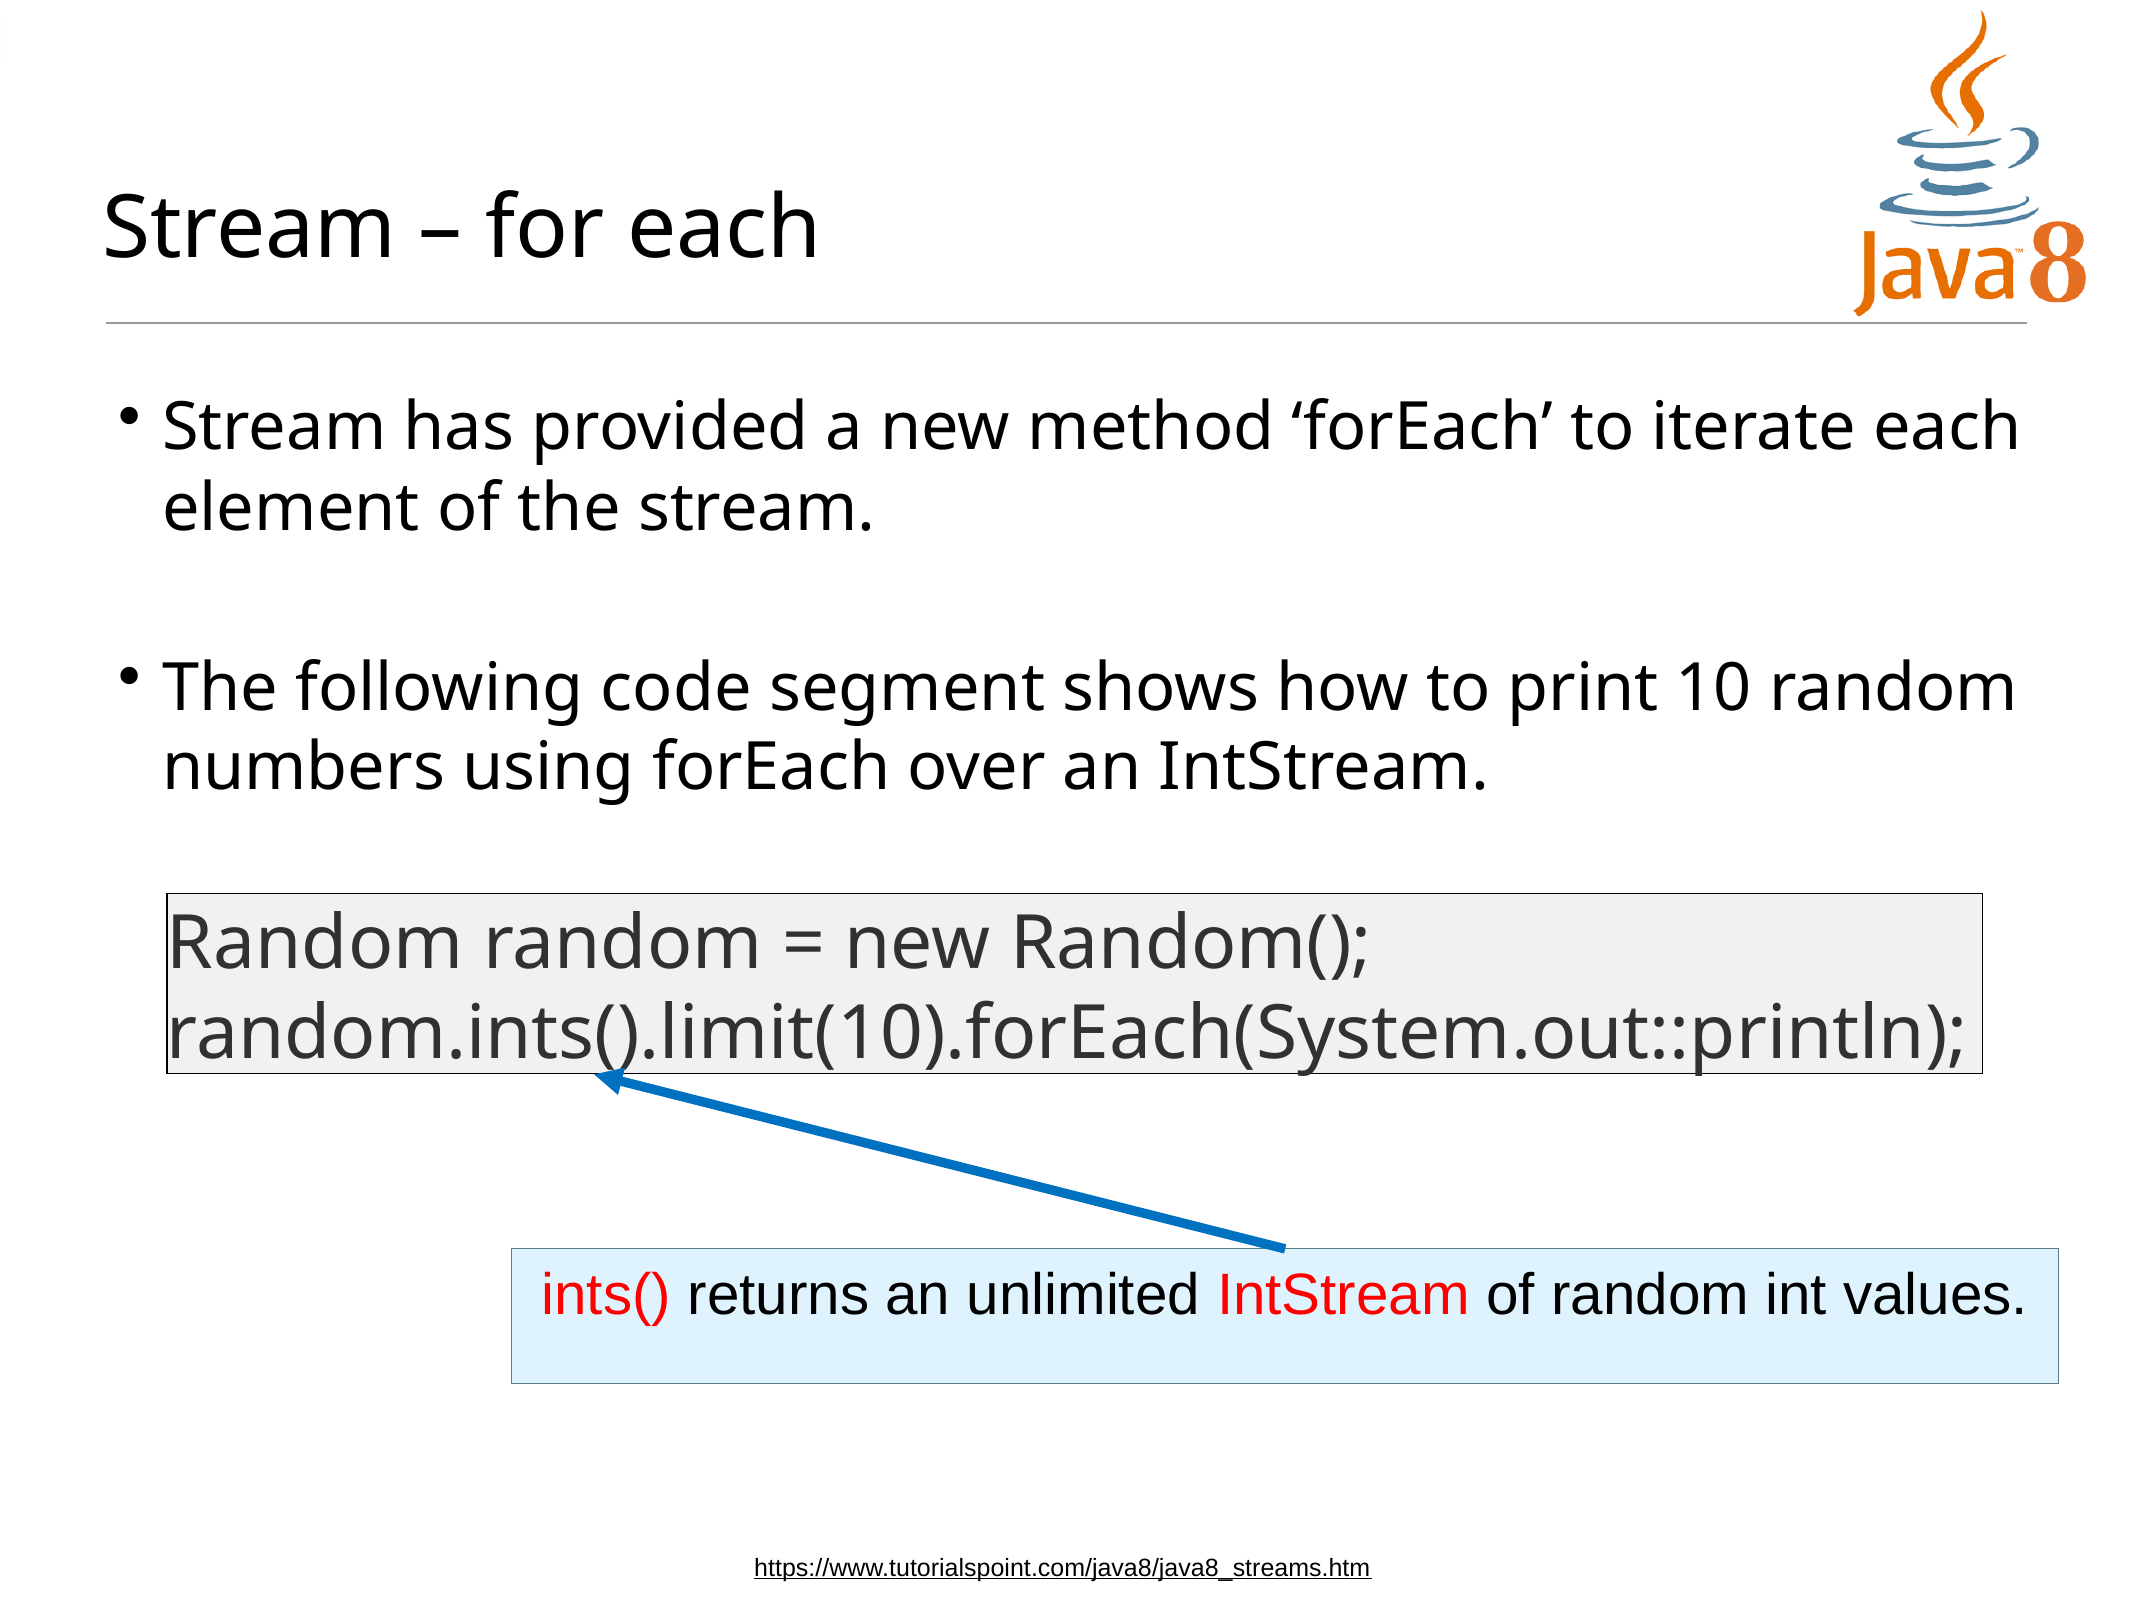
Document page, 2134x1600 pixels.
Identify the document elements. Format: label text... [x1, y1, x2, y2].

title Stream – for each [93, 53, 1801, 284]
text_box ints() returns an unlimited IntStream of random int values. [511, 1248, 2059, 1384]
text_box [593, 1074, 1286, 1250]
picture [1801, 0, 2130, 335]
list Stream has provided a new method ‘forEach’ to iterate each element of the stream. The following code segment shows how to print 10 random numbers using forEach over an IntStream. [109, 374, 2041, 1344]
text_box Random random = new Random(); random.ints().limit(10).forEach(System.out::println); [166, 893, 1983, 1074]
text_box https://www.tutorialspoint.com/java8/java8_streams.htm [739, 1544, 1394, 1589]
